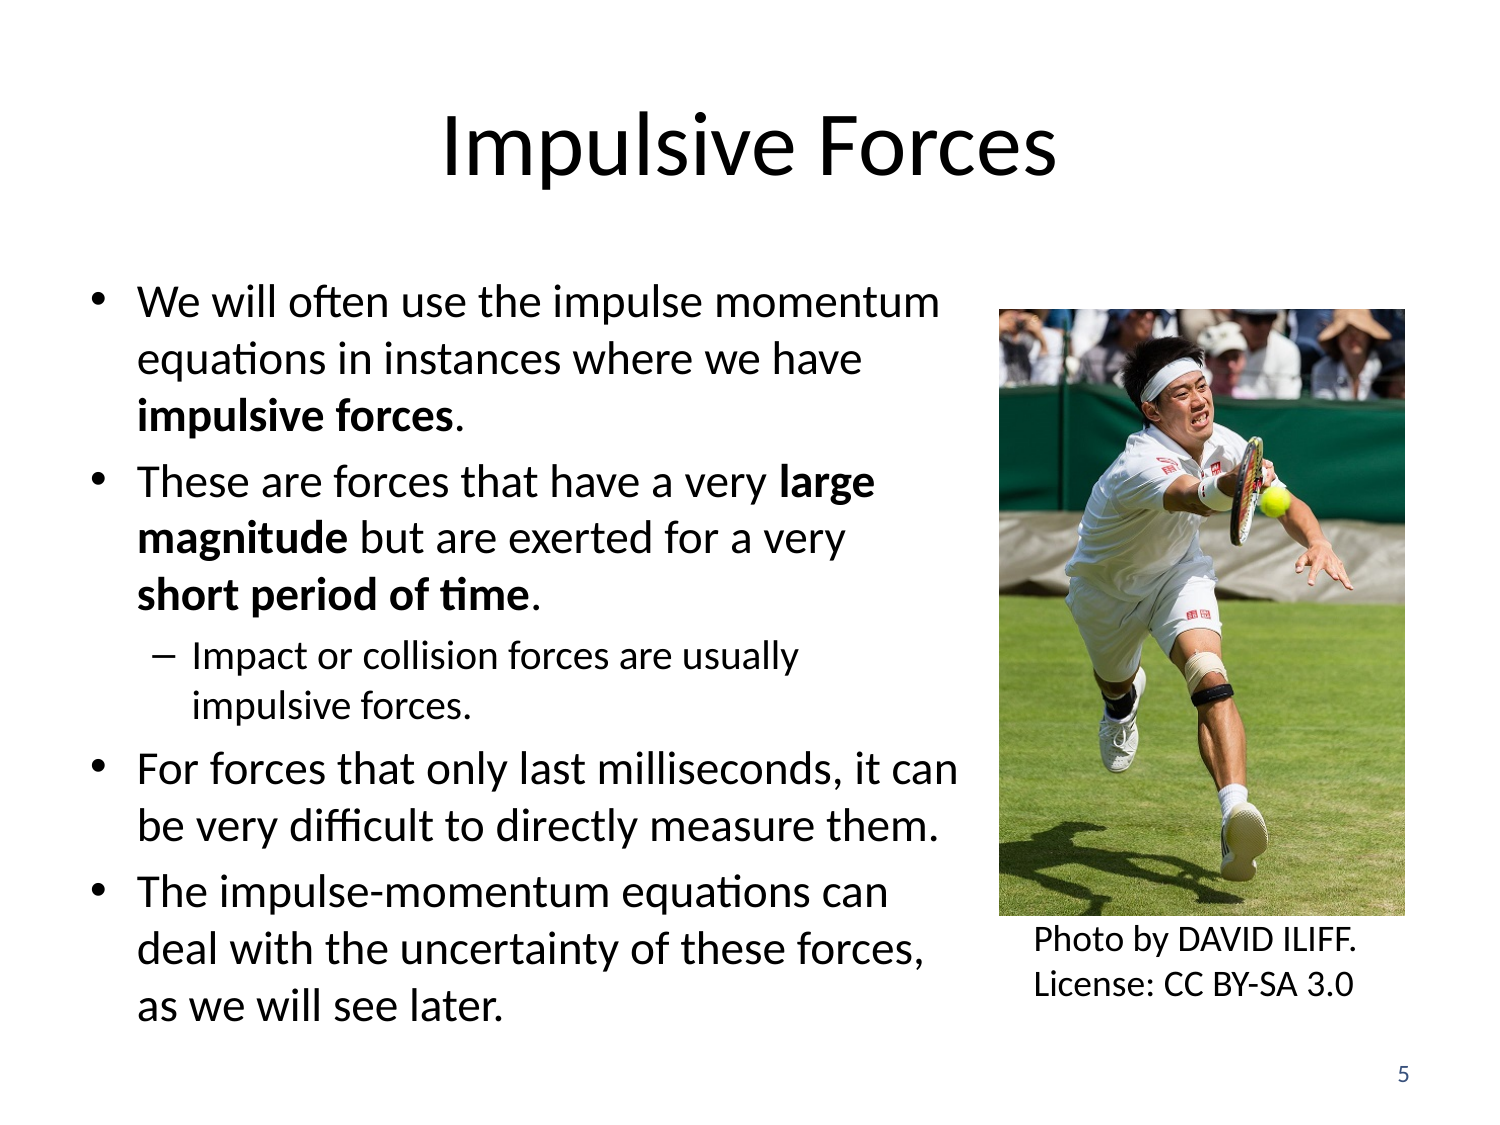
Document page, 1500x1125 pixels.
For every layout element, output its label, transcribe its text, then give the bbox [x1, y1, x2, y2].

slide_number 5 [1074, 1042, 1425, 1103]
picture [999, 309, 1405, 916]
text_box Photo by DAVID ILIFF. License: CC BY-SA 3.0 [1018, 906, 1482, 1012]
list We will often use the impulse momentum equations in instances where we have impulsive forces. These are forces that have a very large magnitude but are exerted for a very short period of time. Impact or collision forces are usually impulsive forces. For forces that only last milliseconds, it can be very difficult to directly measure them. The impulse-momentum equations can deal with the uncertainty of these forces, as we will see later. [75, 262, 975, 1080]
title Impulsive Forces [75, 45, 1425, 233]
